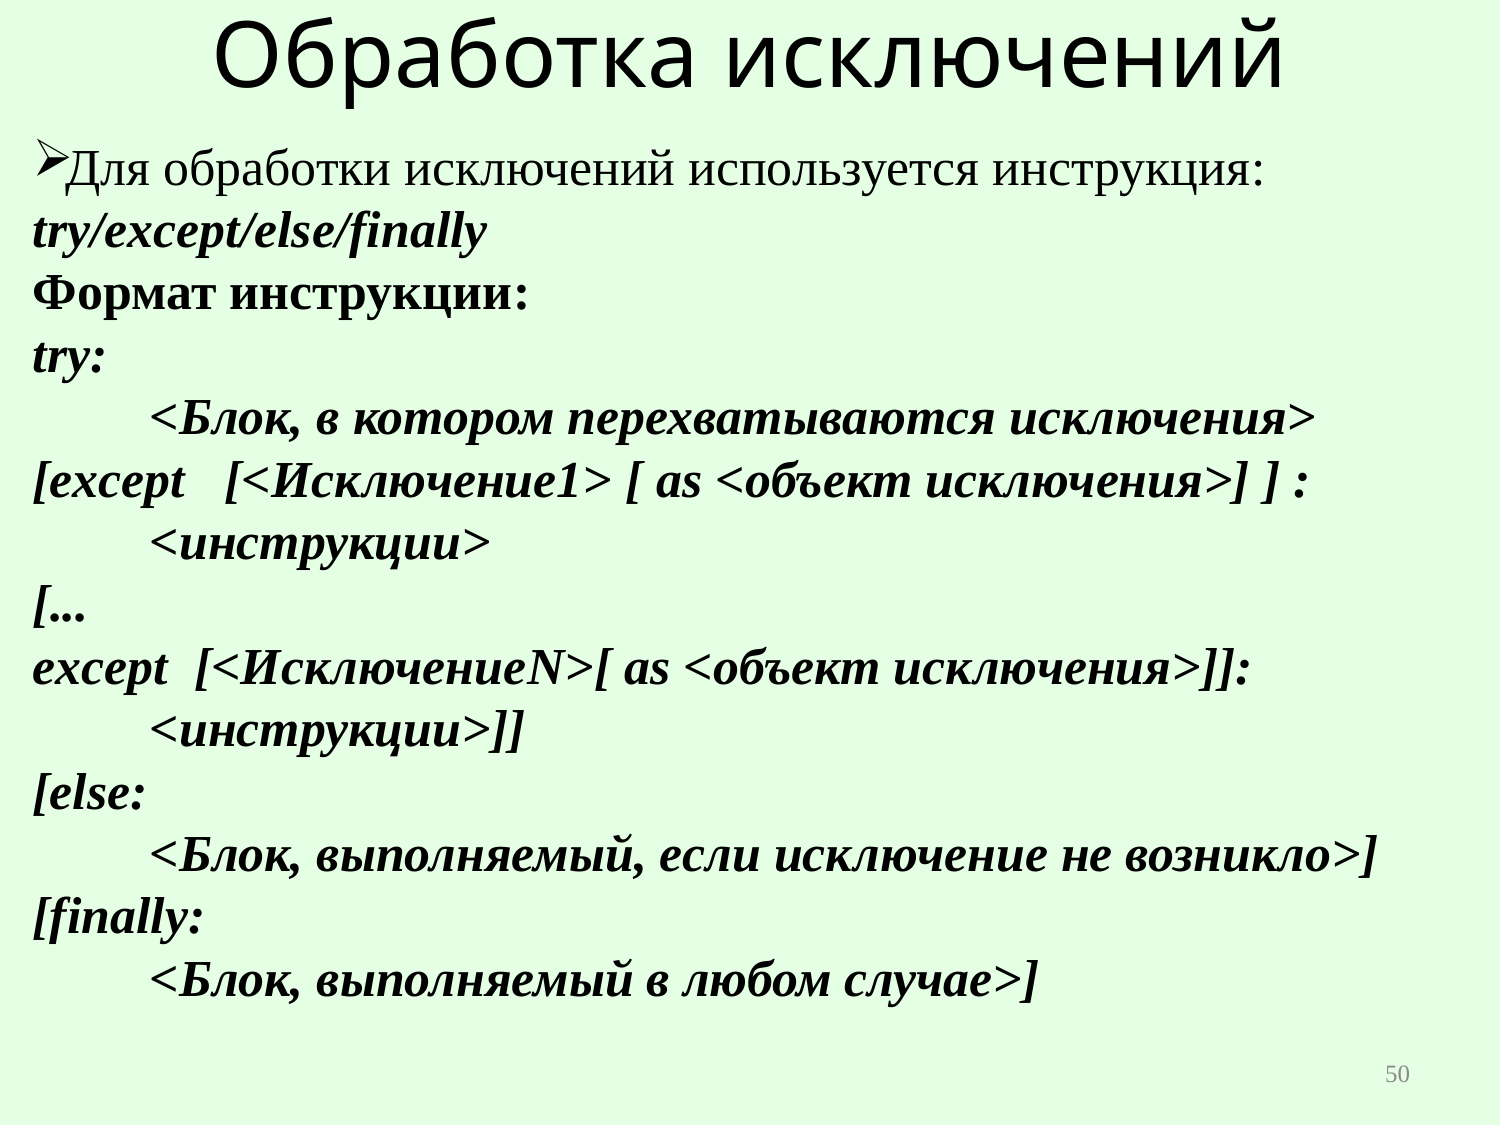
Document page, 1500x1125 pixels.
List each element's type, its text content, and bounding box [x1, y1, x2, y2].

title Обработка исключений [17, 0, 1483, 102]
list Для обработки исключений используется инструкция: try/except/else/finally Формат инструкции: try: <Блок, в котором перехватываются исключения> [except [<Исключение1> [ as <объект исключения>] ] : <инструкции> [... except [<ИсключениеN>[ as <объект исключения>]]: <инструкции>]] [else: <Блок, выполняемый, если исключение не возникло>] [finally: <Блок, выполняемый в любом случае>] [17, 125, 1483, 1035]
slide_number 50 [1074, 1042, 1425, 1103]
